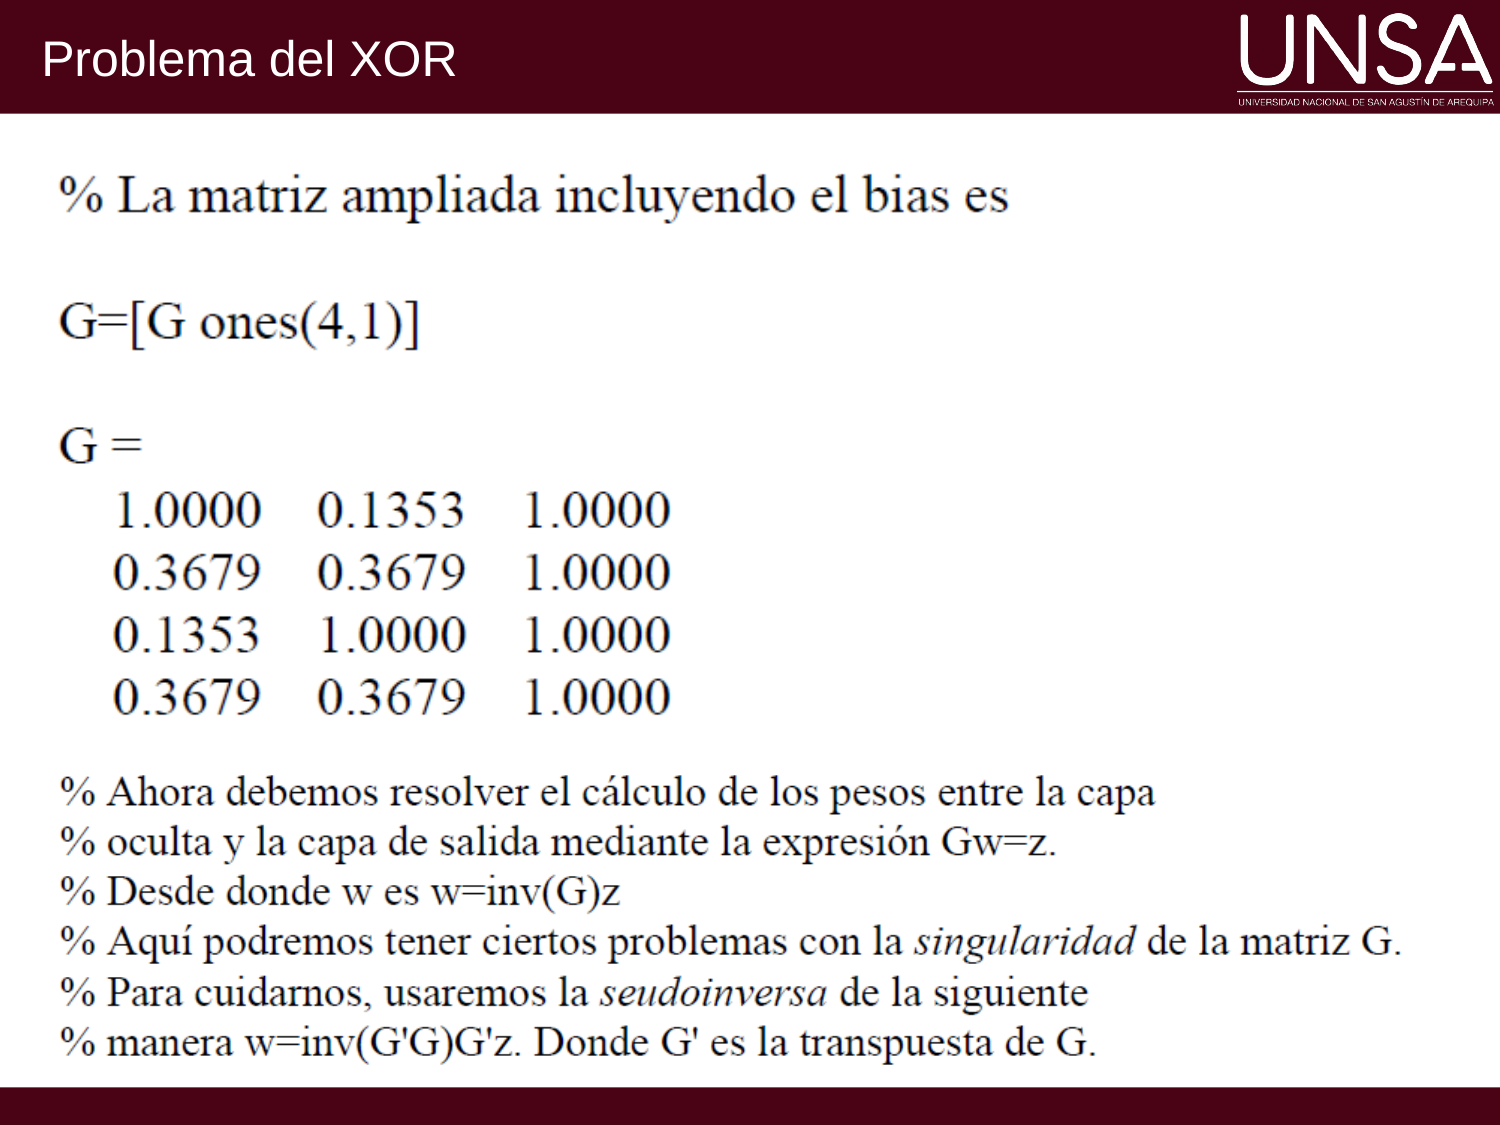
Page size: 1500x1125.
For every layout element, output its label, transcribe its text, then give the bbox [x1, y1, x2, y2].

picture [1237, 13, 1494, 106]
picture [40, 774, 1432, 1069]
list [32, 168, 1147, 749]
title Problema del XOR [41, 19, 1147, 114]
